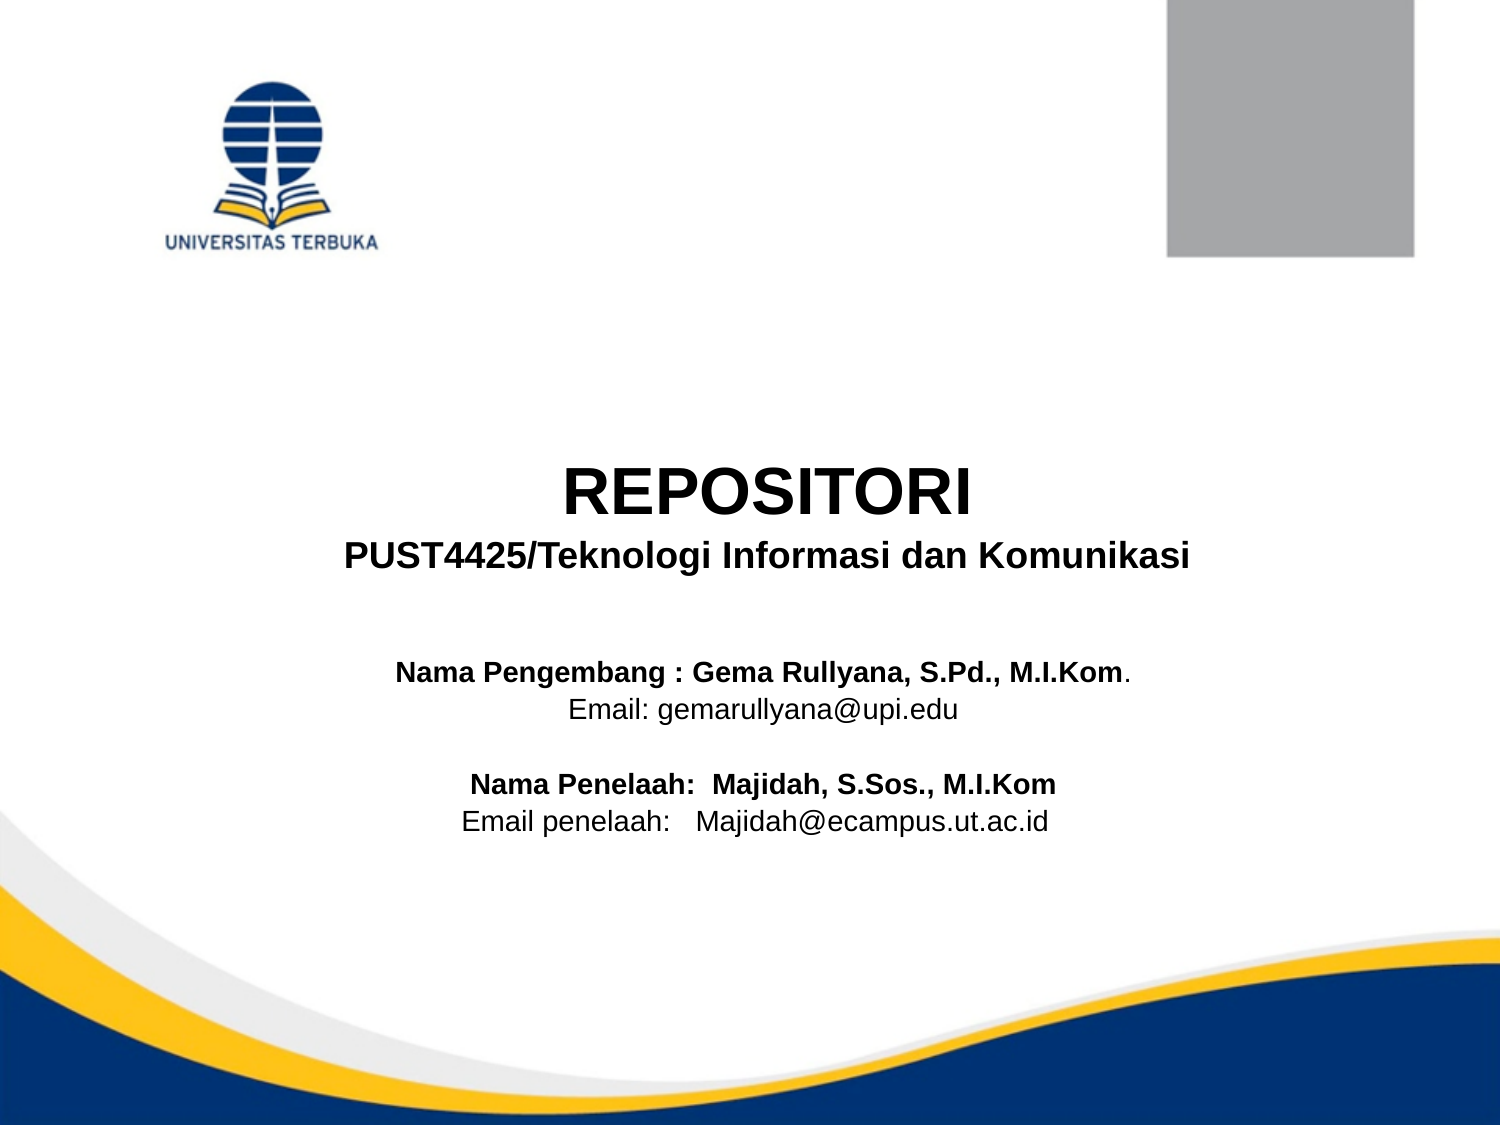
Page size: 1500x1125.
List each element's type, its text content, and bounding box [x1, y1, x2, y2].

text_box REPOSITORI PUST4425/Teknologi Informasi dan Komunikasi Nama Pengembang : Gema Rullyana, S.Pd., M.I.Kom. Email: gemarullyana@upi.edu Nama Penelaah: Majidah, S.Sos., M.I.Kom Email penelaah: Majidah@ecampus.ut.ac.id [159, 434, 1376, 946]
picture [0, 0, 1500, 1125]
